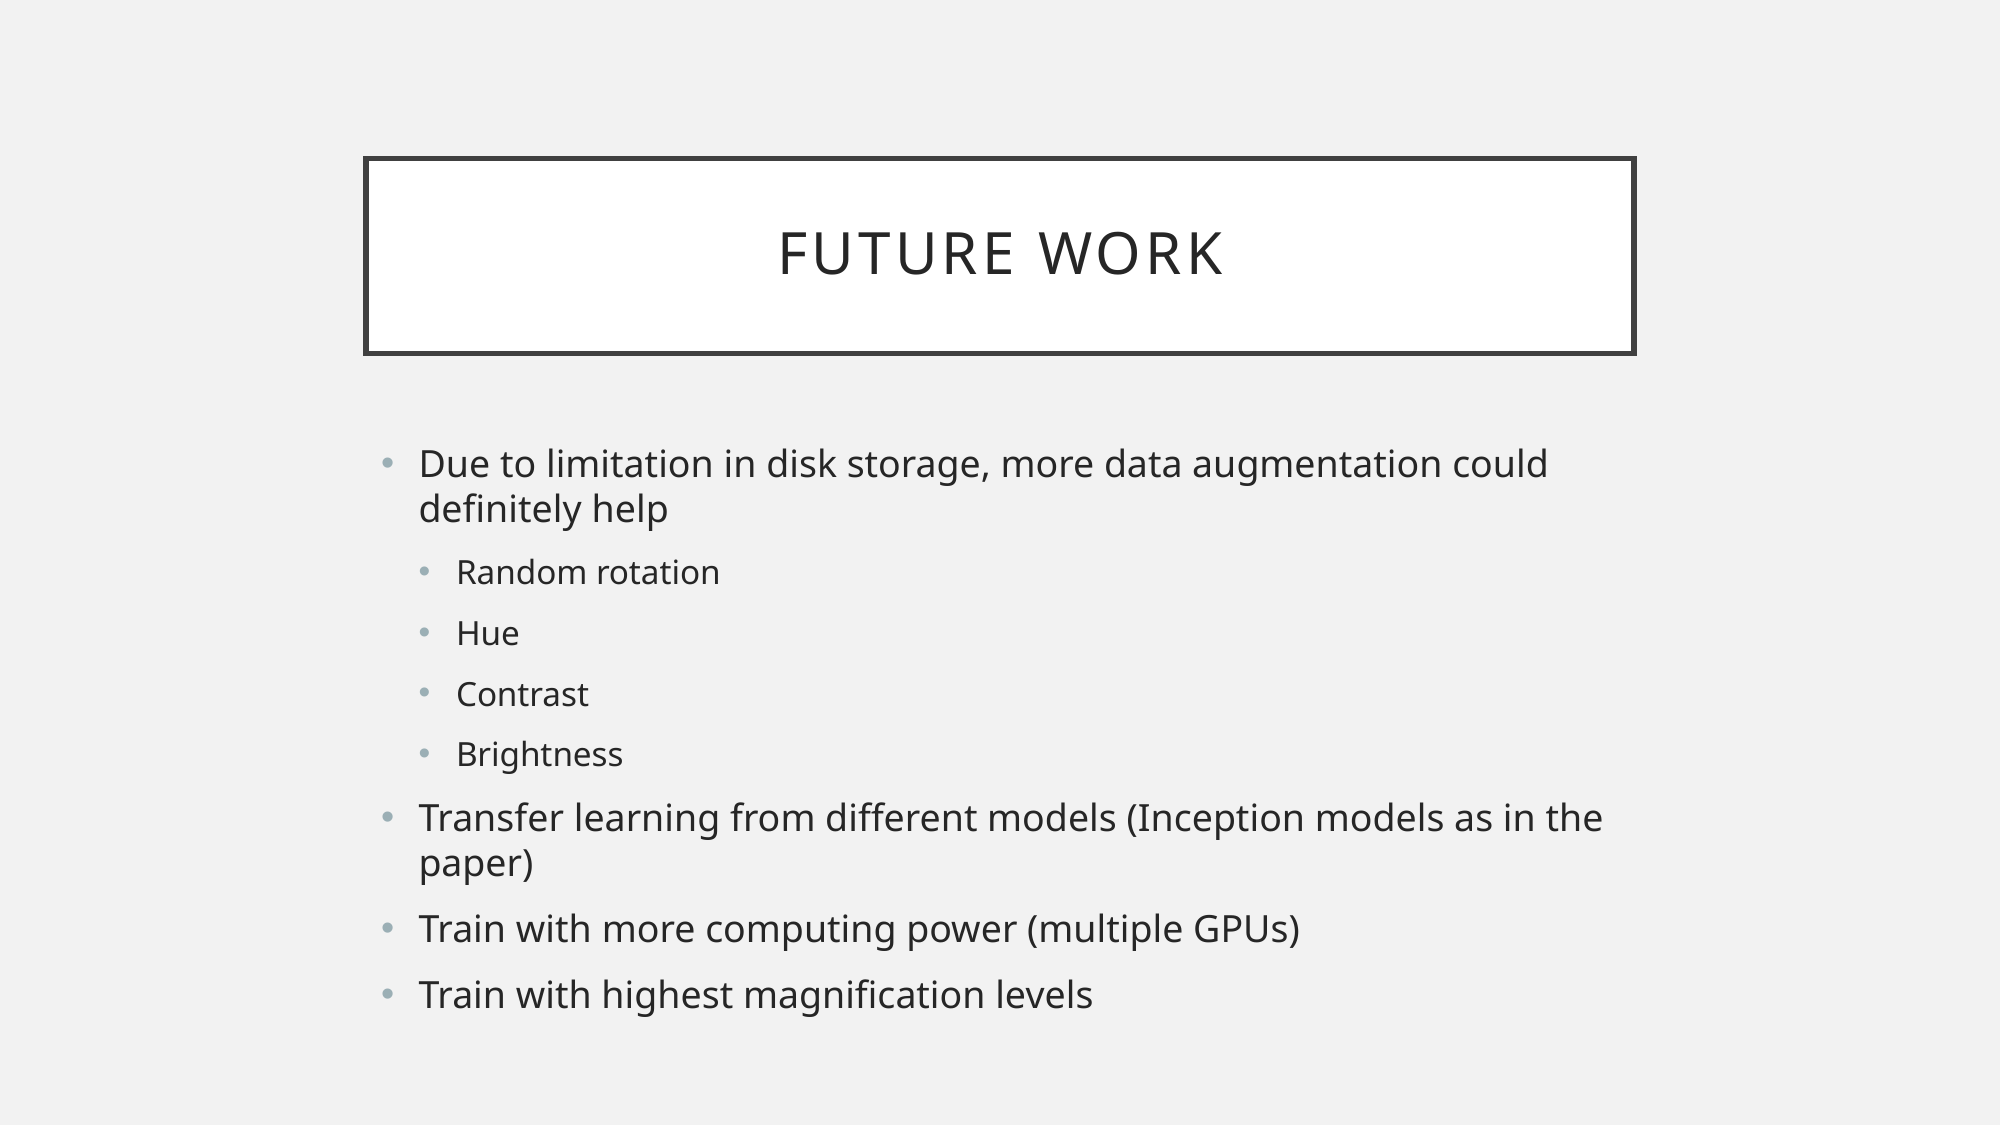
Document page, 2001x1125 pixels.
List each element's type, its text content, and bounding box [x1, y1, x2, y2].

list Due to limitation in disk storage, more data augmentation could definitely help Random rotation Hue Contrast Brightness Transfer learning from different models (Inception models as in the paper) Train with more computing power (multiple GPUs) Train with highest magnification levels [366, 432, 1634, 942]
title Future Work [363, 156, 1637, 356]
